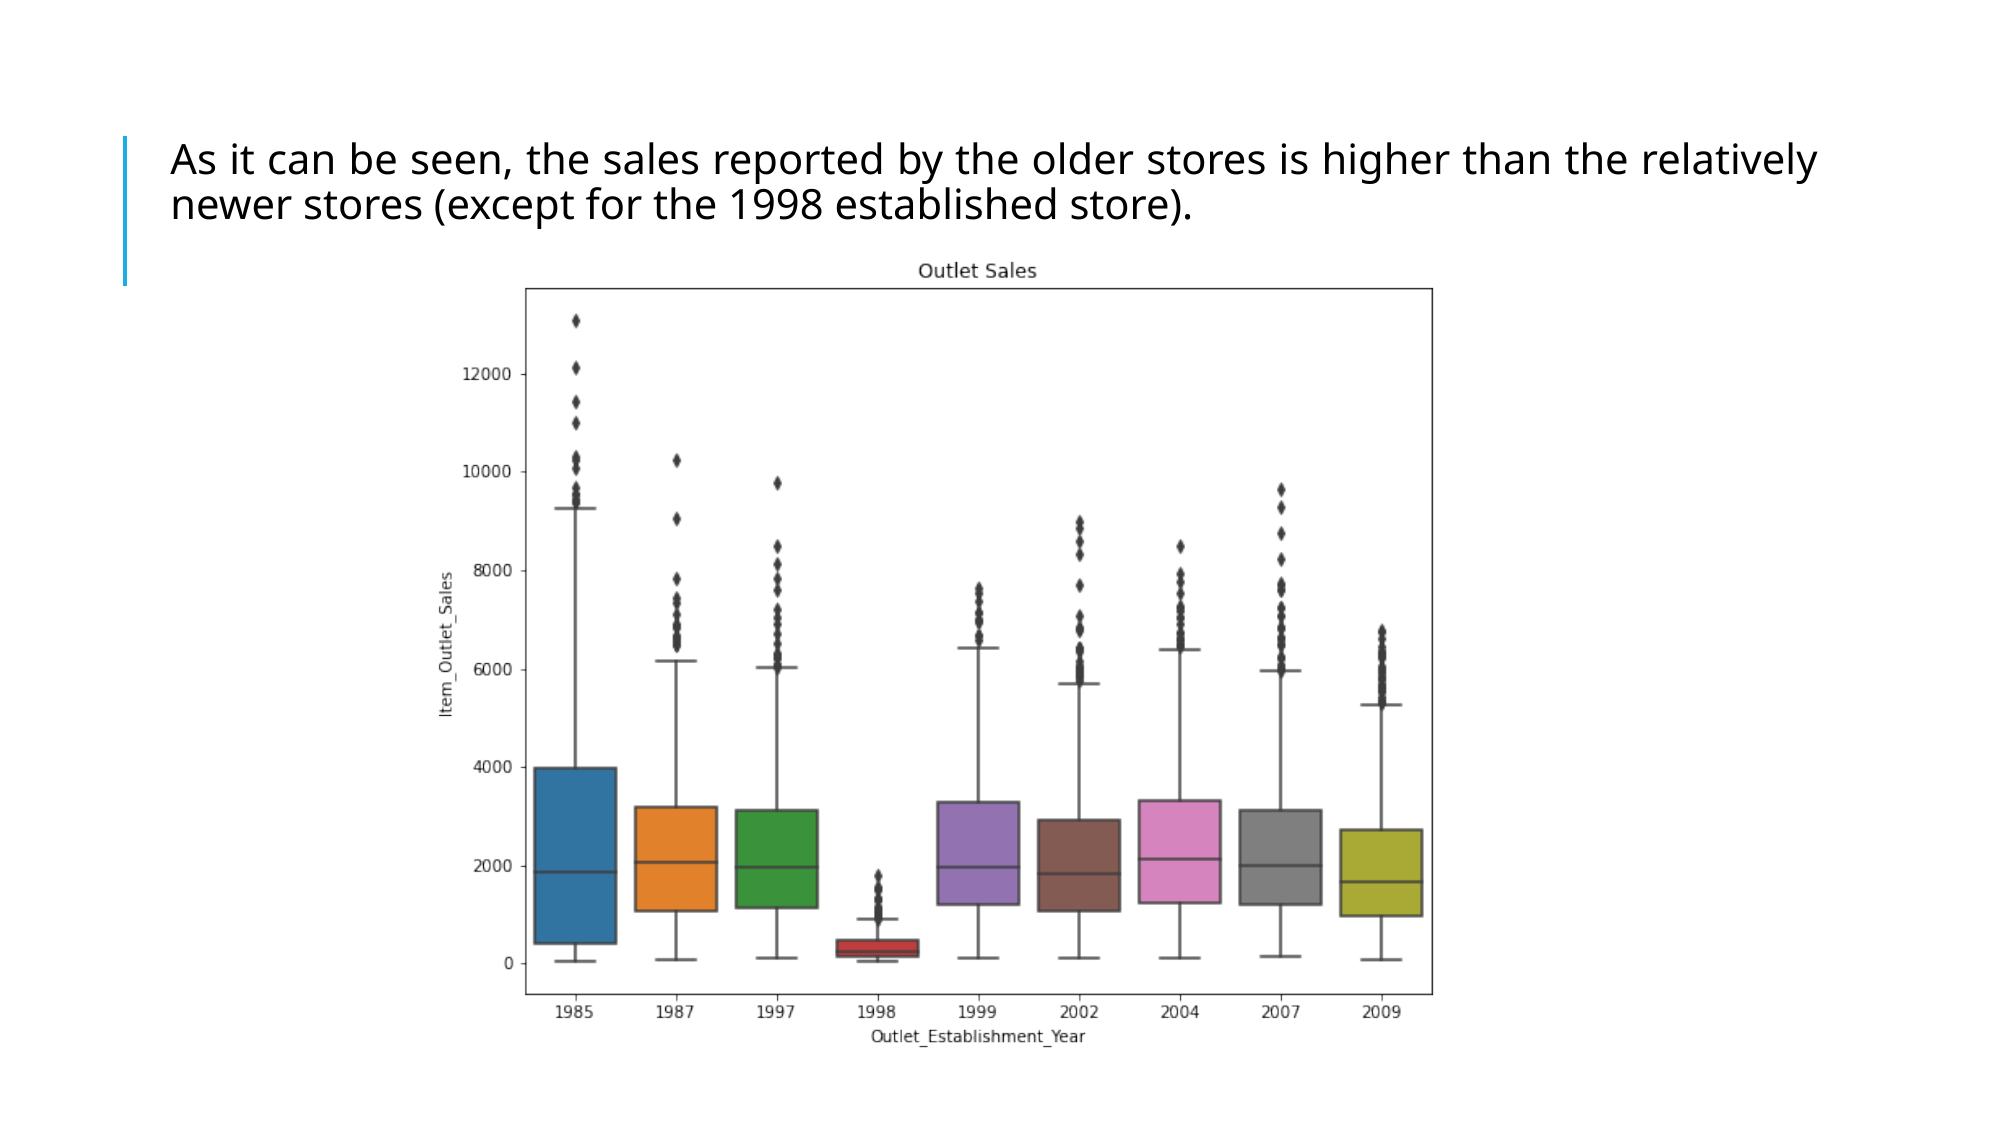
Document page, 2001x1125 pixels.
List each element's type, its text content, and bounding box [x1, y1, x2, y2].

picture [379, 176, 1549, 1112]
list As it can be seen, the sales reported by the older stores is higher than the relatively newer stores (except for the 1998 established store). [147, 131, 1827, 252]
